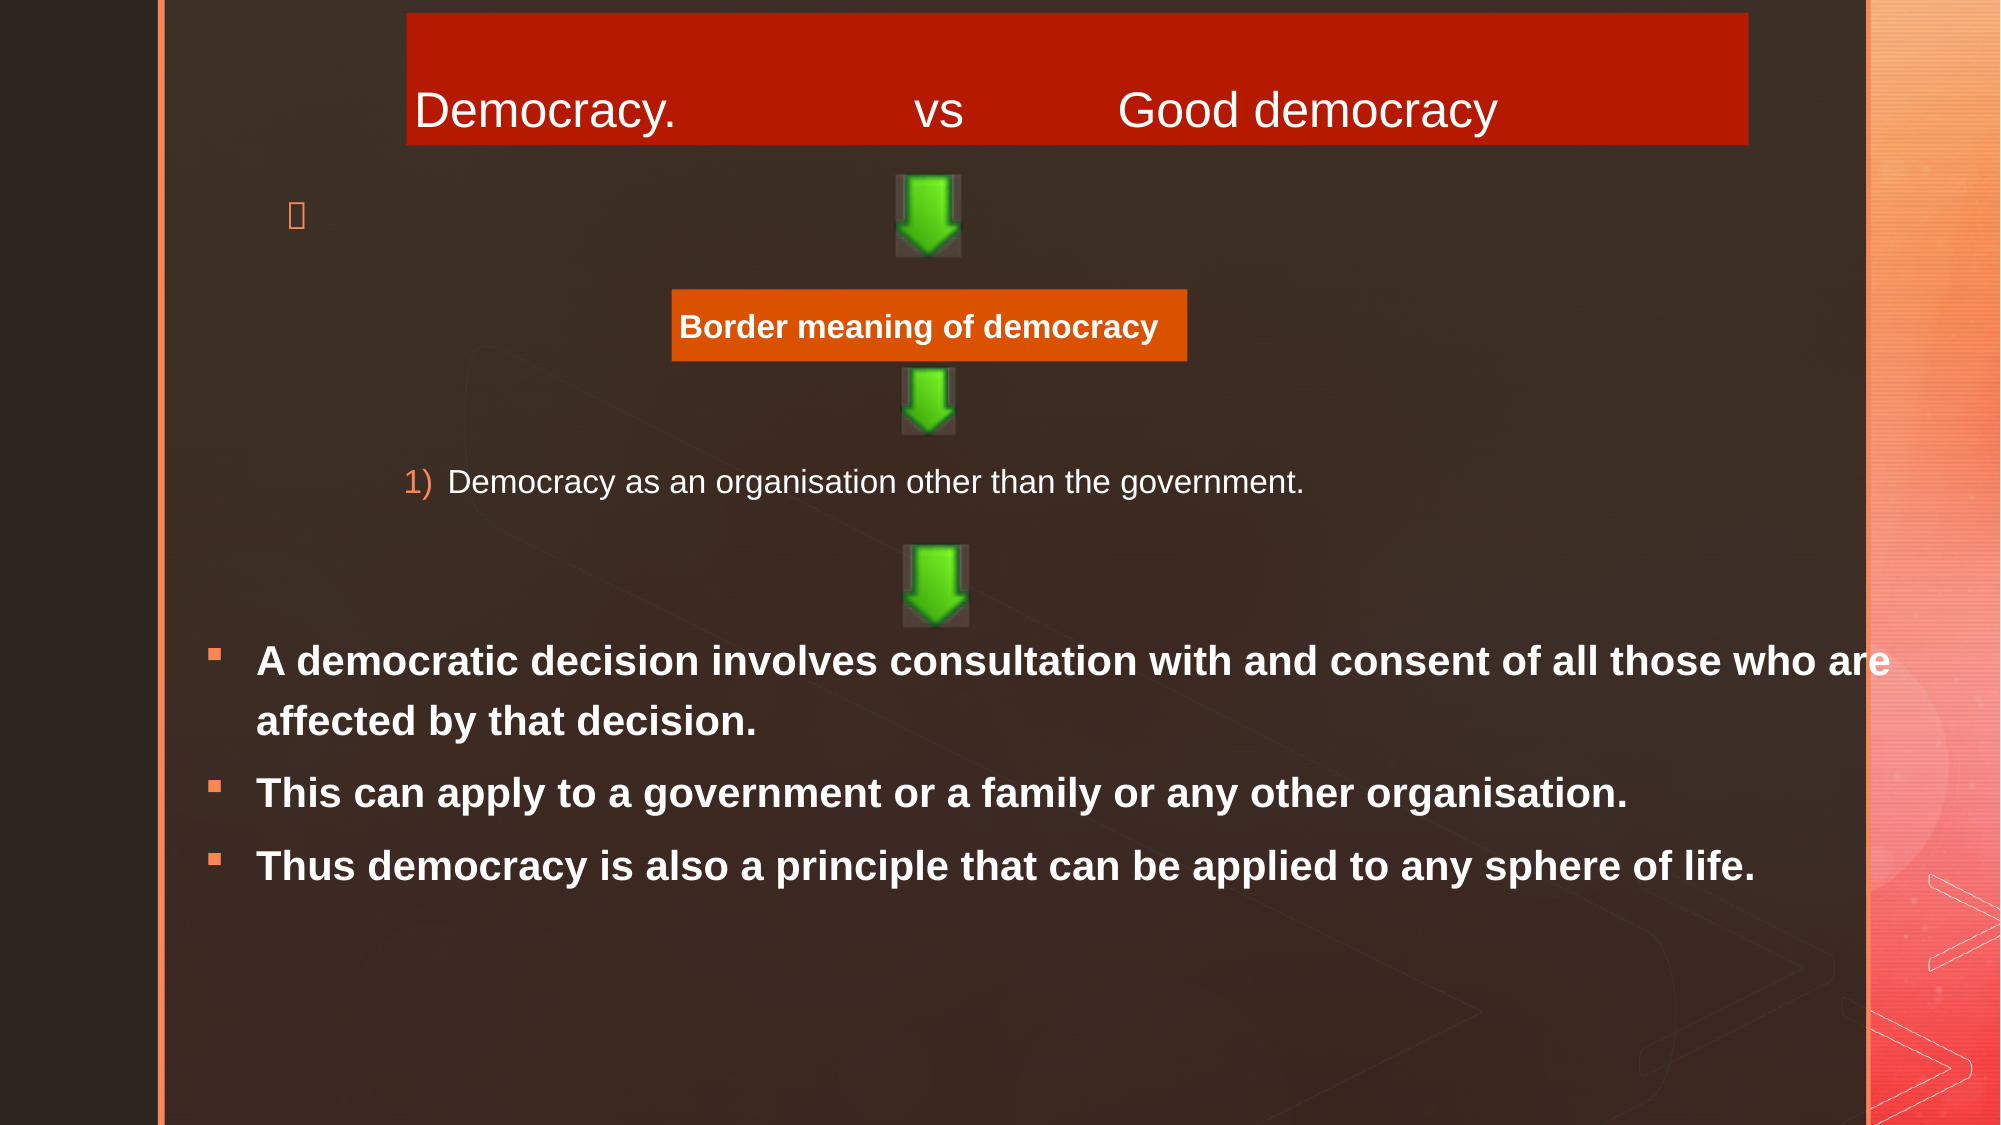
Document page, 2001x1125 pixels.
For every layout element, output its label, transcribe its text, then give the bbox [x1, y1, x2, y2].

picture [889, 169, 969, 266]
picture [897, 539, 977, 635]
text_box Border meaning of democracy [671, 289, 1188, 362]
list Democracy as an organisation other than the government. [395, 444, 1629, 537]
list A democratic decision involves consultation with and consent of all those who are affected by that decision. This can apply to a government or a family or any other organisation. Thus democracy is also a principle that can be applied to any sphere of life. [191, 408, 1964, 1105]
picture [1871, 0, 2001, 1125]
picture [897, 363, 962, 442]
title Democracy. vs Good democracy [406, 12, 1750, 146]
